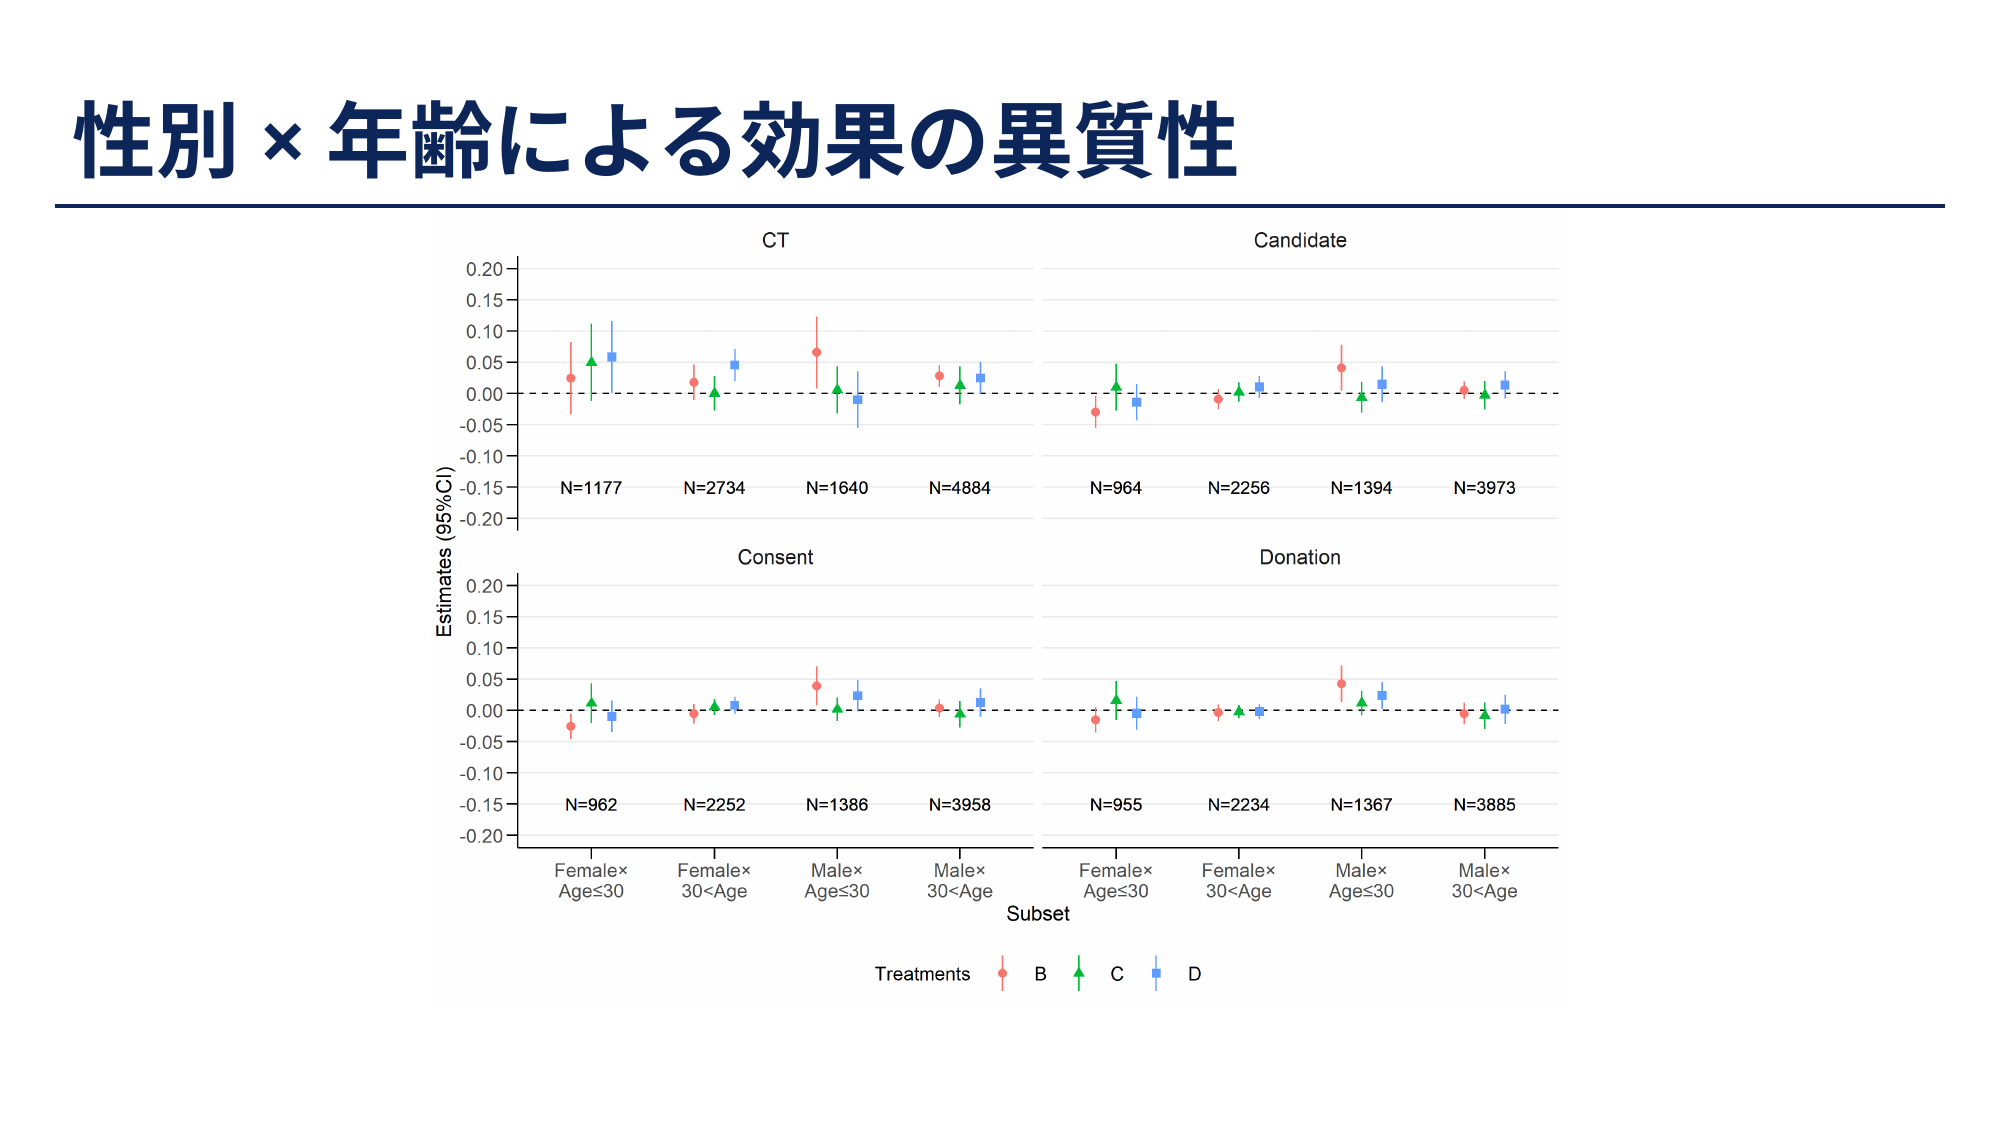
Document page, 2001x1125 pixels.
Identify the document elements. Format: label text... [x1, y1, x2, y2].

title 性別×年齢による効果の異質性 [57, 71, 1942, 205]
picture [427, 214, 1567, 1013]
